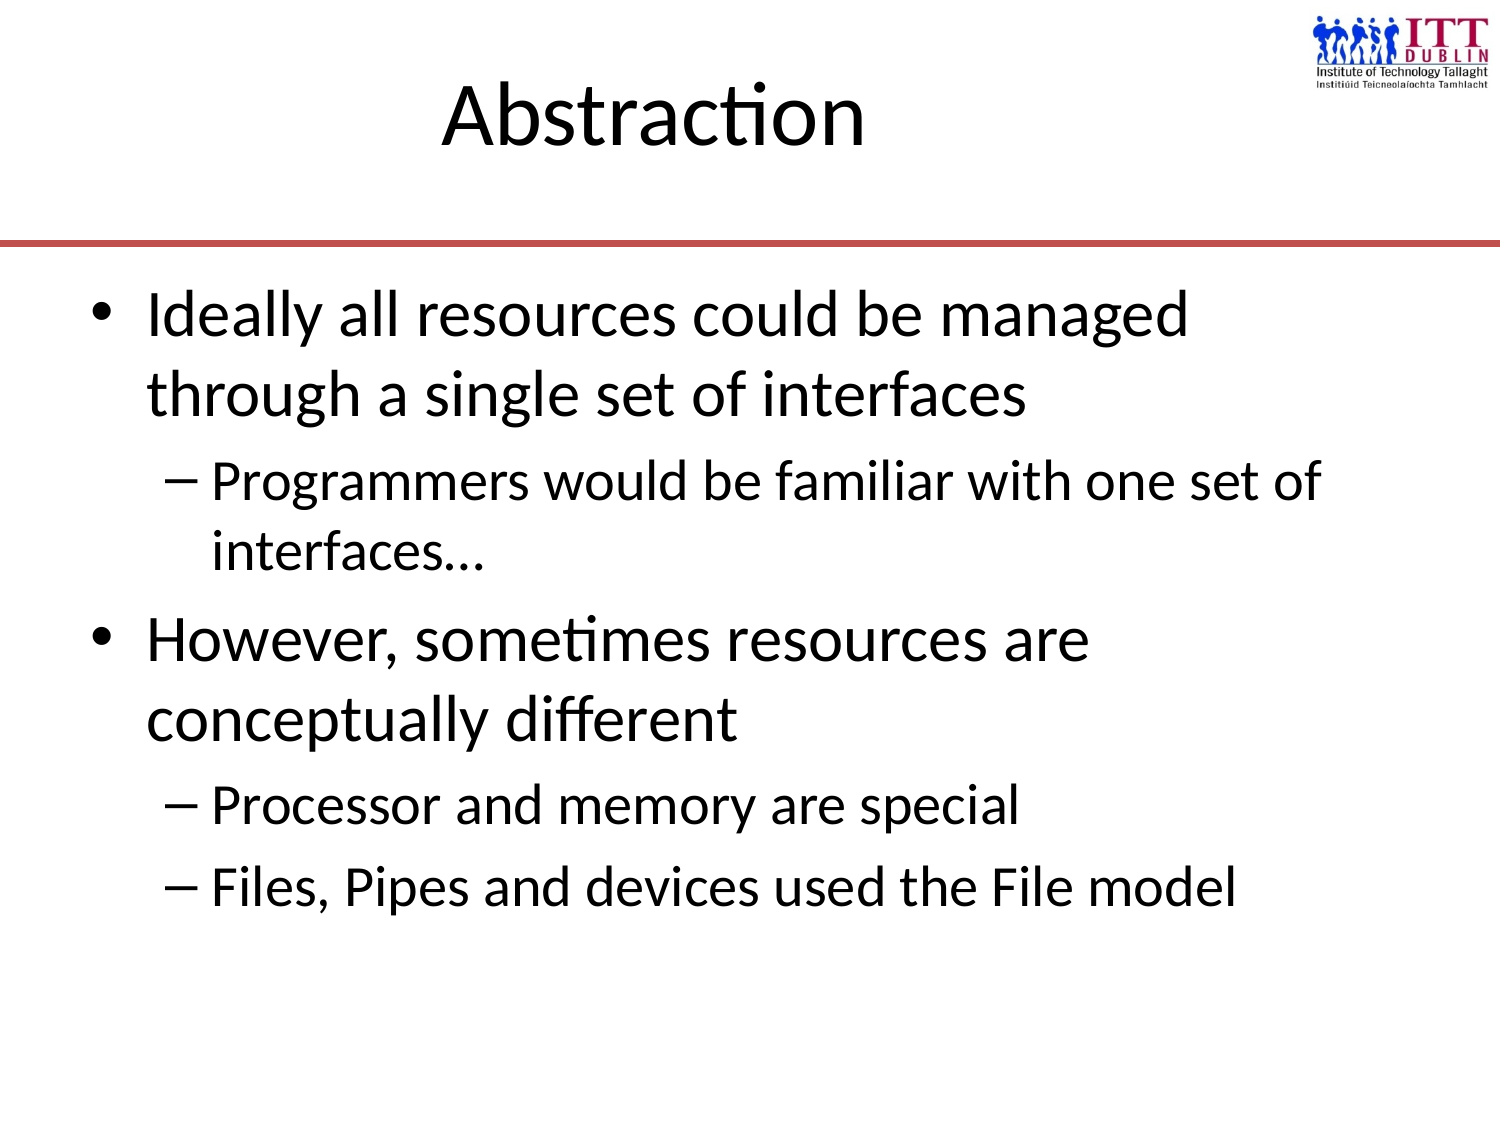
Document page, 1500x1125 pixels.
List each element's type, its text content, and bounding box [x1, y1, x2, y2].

list Ideally all resources could be managed through a single set of interfaces Programmers would be familiar with one set of interfaces… However, sometimes resources are conceptually different Processor and memory are special Files, Pipes and devices used the File model [74, 262, 1426, 1006]
title Abstraction [74, 44, 1235, 173]
picture [1309, 7, 1495, 96]
